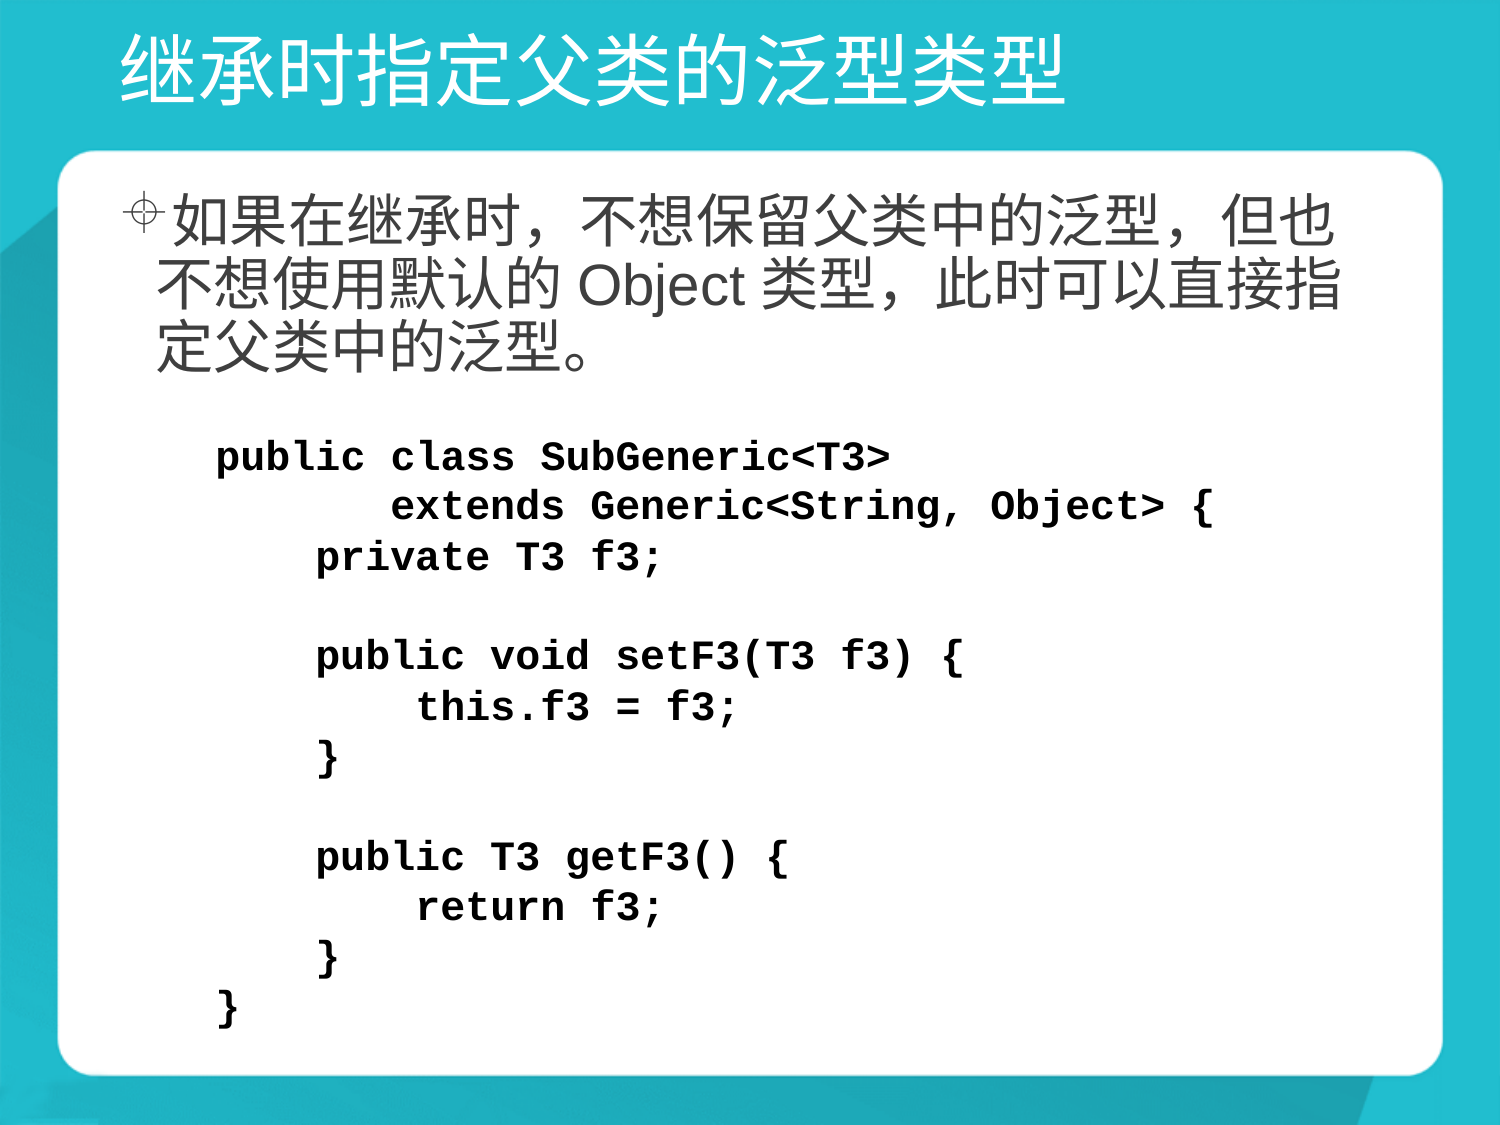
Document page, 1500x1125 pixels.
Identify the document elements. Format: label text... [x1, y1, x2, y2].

title 继承时指定父类的泛型类型 [103, 0, 1397, 150]
picture [0, 0, 1500, 1125]
text_box public class SubGeneric<T3> extends Generic<String, Object> { private T3 f3; public void setF3(T3 f3) { this.f3 = f3; } public T3 getF3() { return f3; } } [183, 420, 1318, 1037]
list 如果在继承时，不想保留父类中的泛型，但也不想使用默认的Object类型，此时可以直接指定父类中的泛型。 [103, 184, 1397, 1024]
